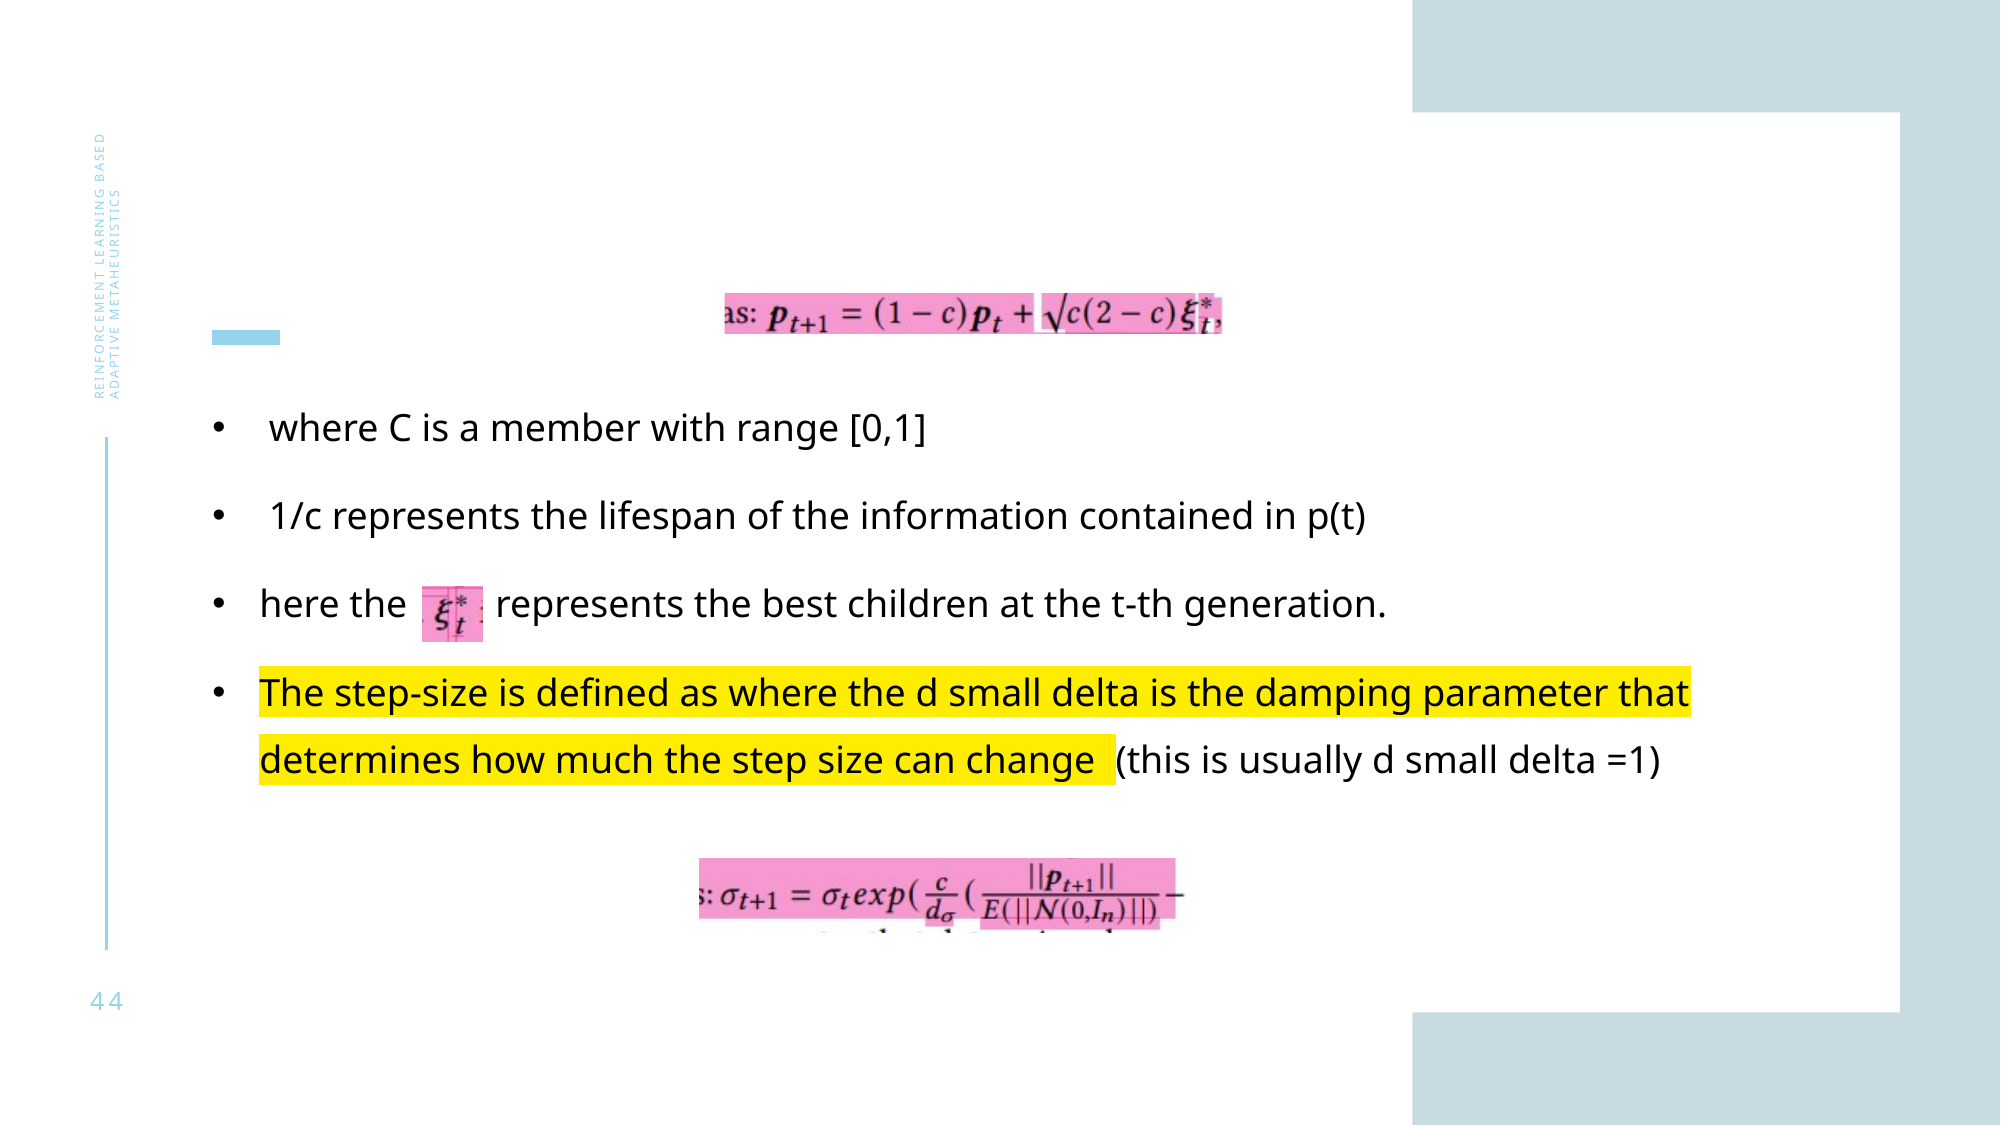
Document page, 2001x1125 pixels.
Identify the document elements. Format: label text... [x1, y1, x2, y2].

list where C is a member with range [0,1] 1/c represents the lifespan of the information contained in p(t) here the represents the best children at the t-th generation. The step-size is defined as where the d small delta is the damping parameter that determines how much the step size can change (this is usually d small delta =1) [212, 214, 1799, 1014]
picture [724, 293, 1252, 334]
footer Reinforcement learning based adaptive metaheuristics [90, 107, 122, 400]
picture [422, 586, 483, 642]
slide_number 44 [68, 987, 144, 1018]
picture [678, 858, 1198, 933]
